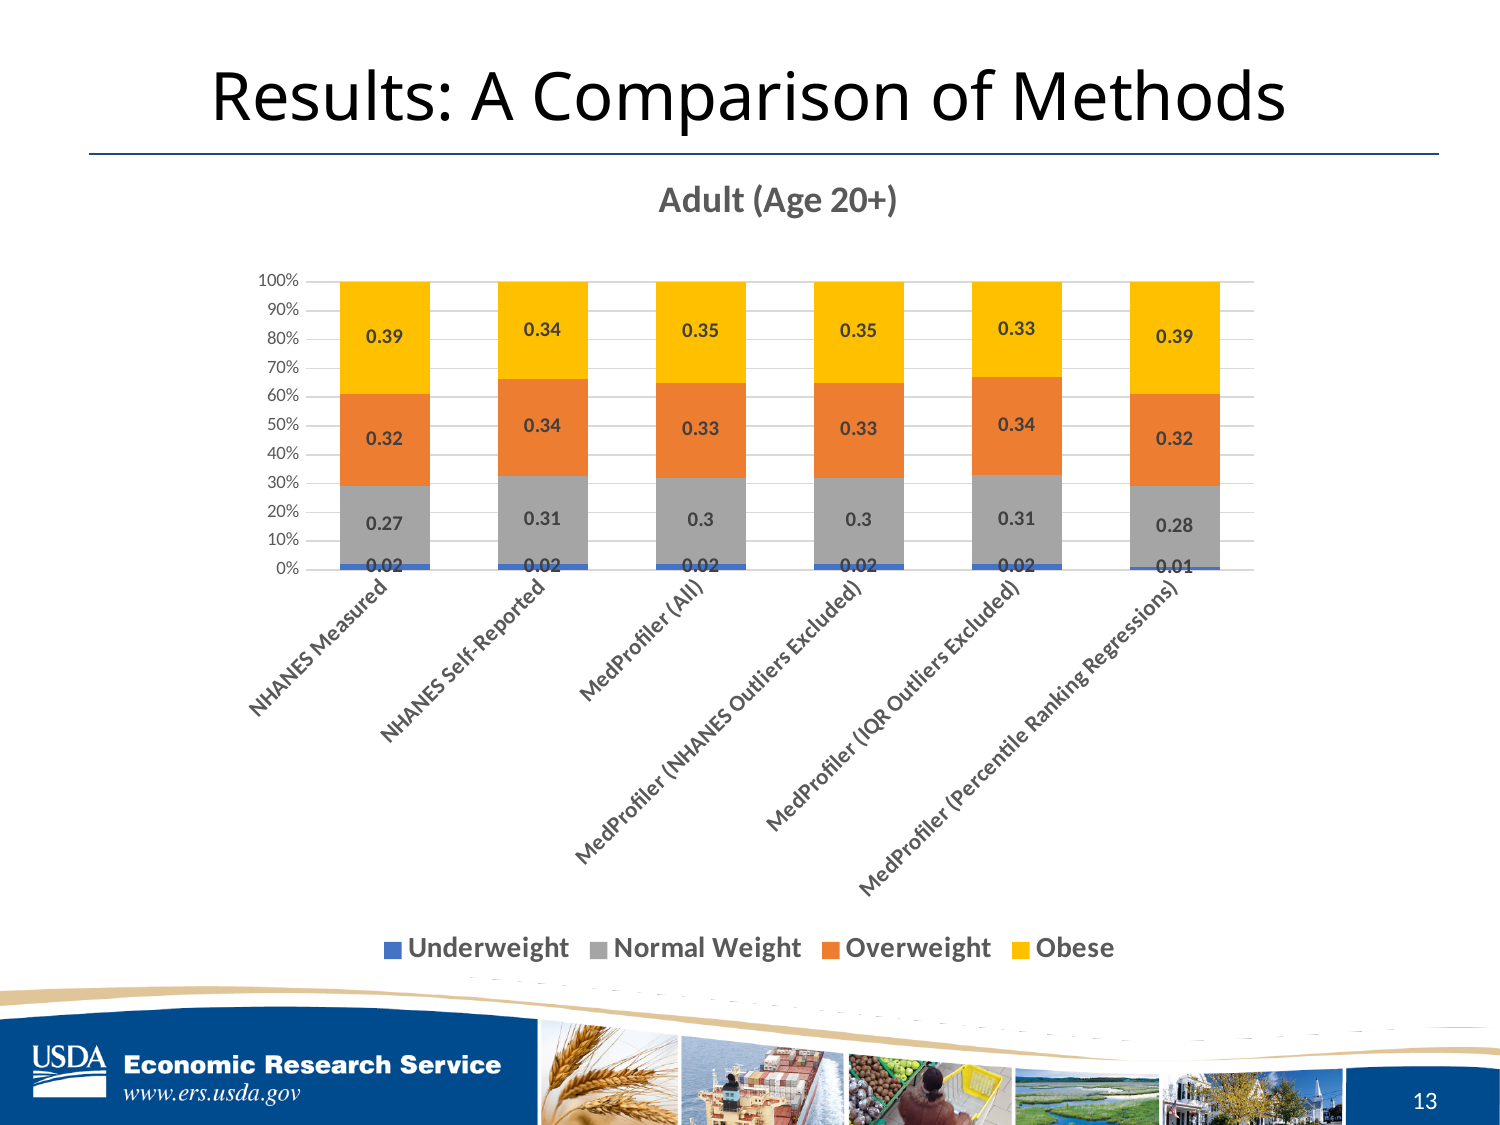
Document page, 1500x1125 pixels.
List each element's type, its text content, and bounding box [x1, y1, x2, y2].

picture [0, 975, 1500, 1125]
chart [224, 172, 1276, 972]
title Results: A Comparison of Methods [75, 0, 1425, 188]
